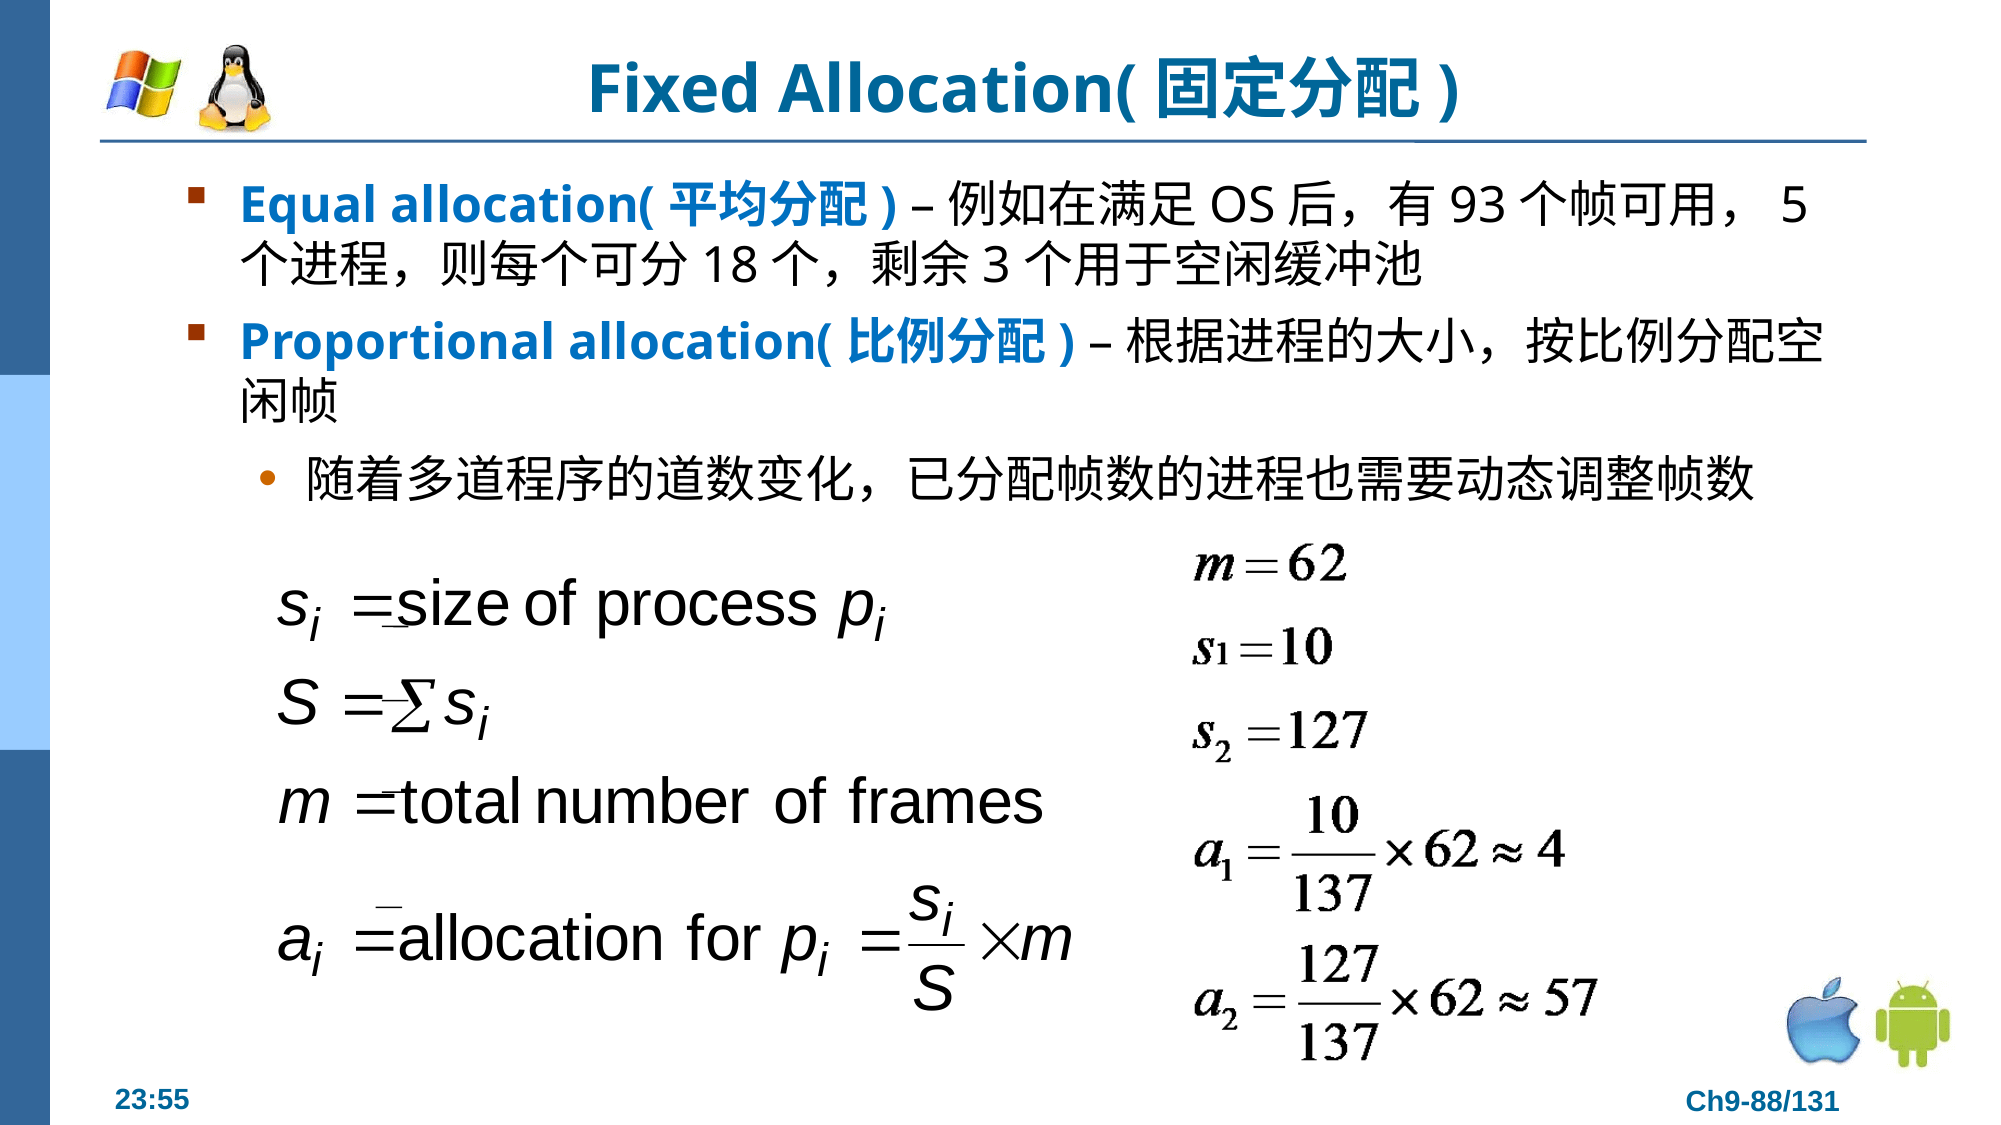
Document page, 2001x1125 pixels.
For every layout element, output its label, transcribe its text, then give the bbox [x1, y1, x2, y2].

picture [1185, 536, 1603, 1069]
picture [99, 36, 285, 137]
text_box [272, 564, 1084, 1022]
picture [1774, 973, 1959, 1074]
list Equal allocation(平均分配) –例如在满足OS后，有93个帧可用，5个进程，则每个可分18个，剩余3个用于空闲缓冲池 Proportional allocation(比例分配) –根据进程的大小，按比例分配空闲帧 随着多道程序的道数变化，已分配帧数的进程也需要动态调整帧数 [168, 164, 1855, 927]
title Fixed Allocation(固定分配) [371, 38, 1675, 134]
